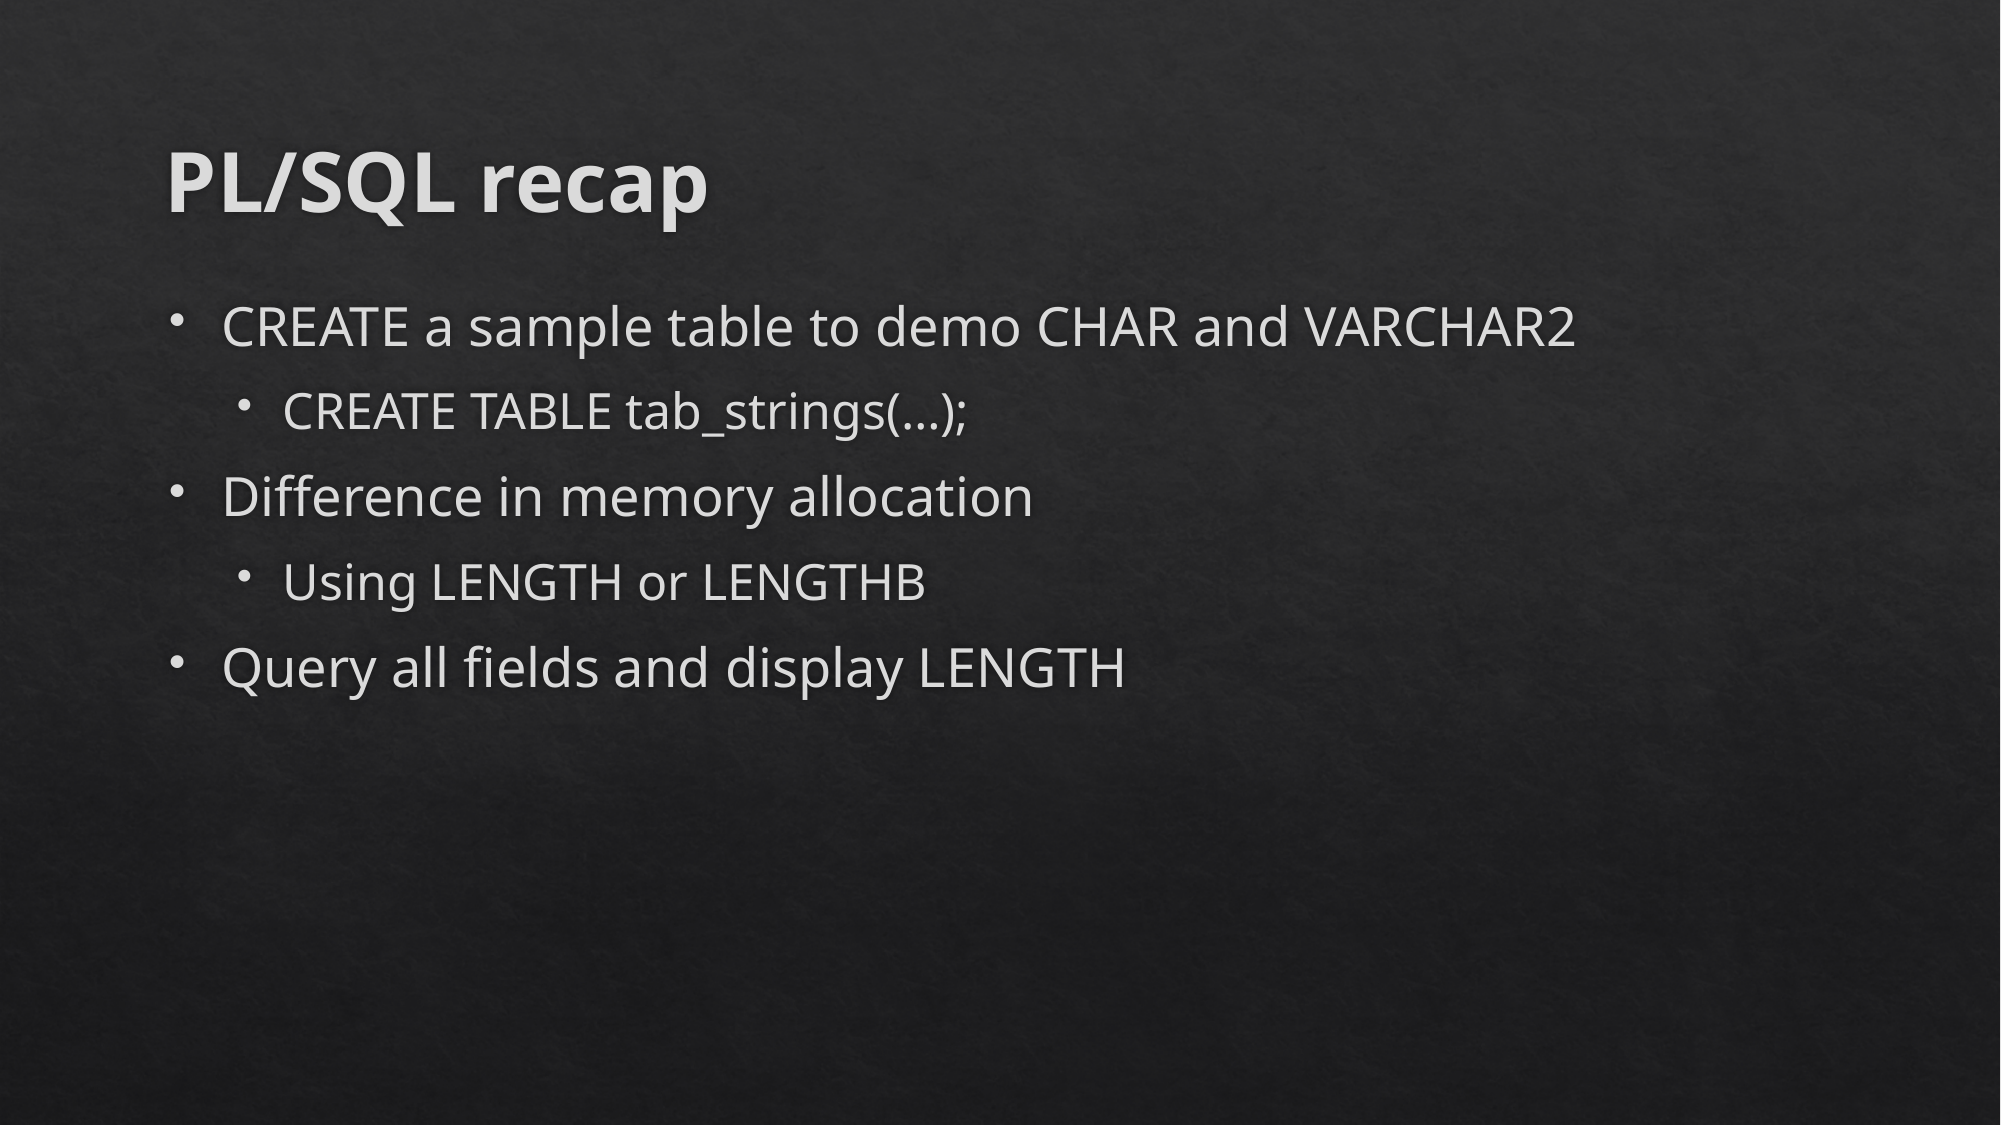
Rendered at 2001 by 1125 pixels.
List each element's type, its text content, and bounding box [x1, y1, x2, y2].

text_box CREATE a sample table to demo CHAR and VARCHAR2 CREATE TABLE tab_strings(…); Difference in memory allocation Using LENGTH or LENGTHB Query all fields and display LENGTH [149, 284, 1899, 887]
title PL/SQL recap [149, 99, 1849, 260]
